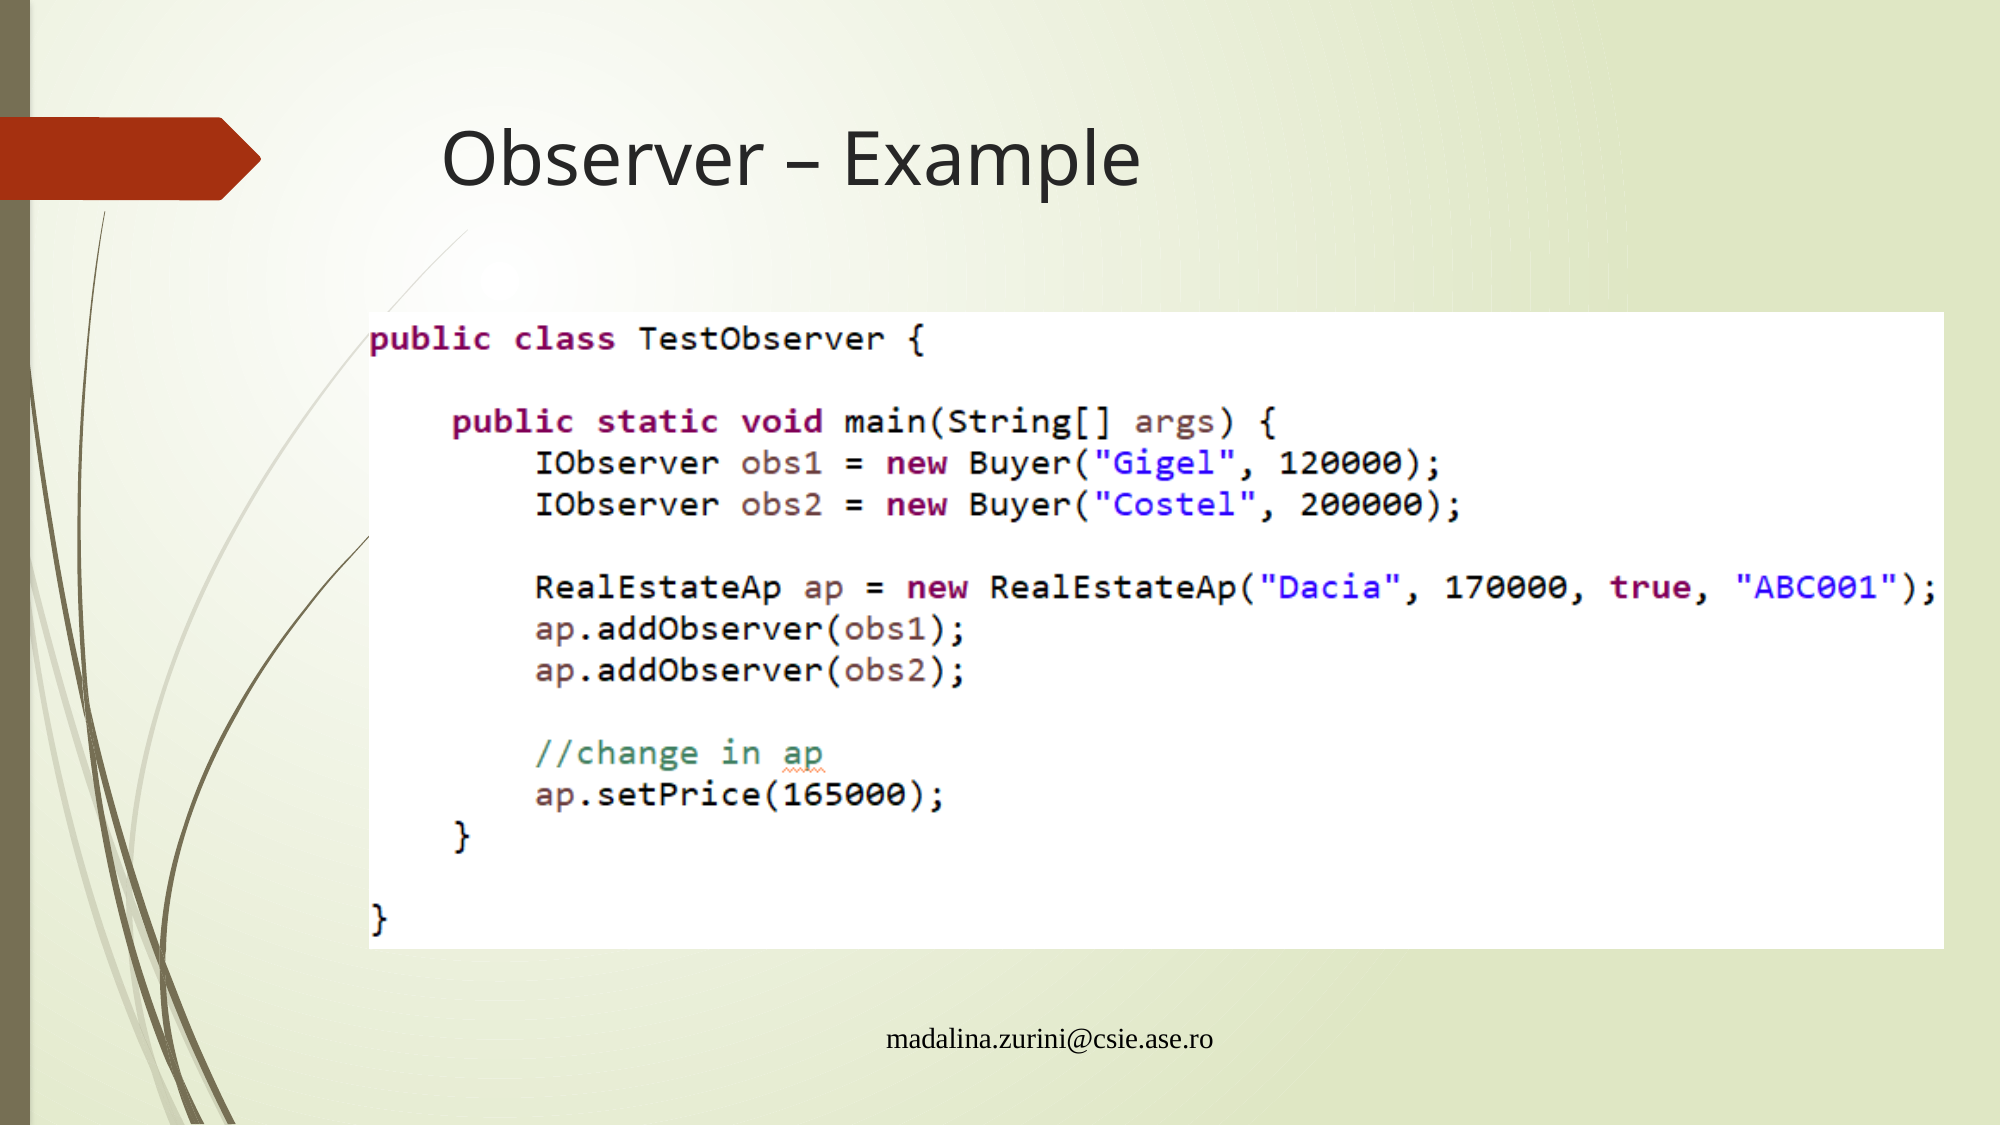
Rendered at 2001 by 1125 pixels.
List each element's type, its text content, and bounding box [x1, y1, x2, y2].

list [368, 312, 1944, 949]
footer madalina.zurini@csie.ase.ro [424, 1006, 1675, 1067]
title Observer – Example [425, 102, 1888, 312]
